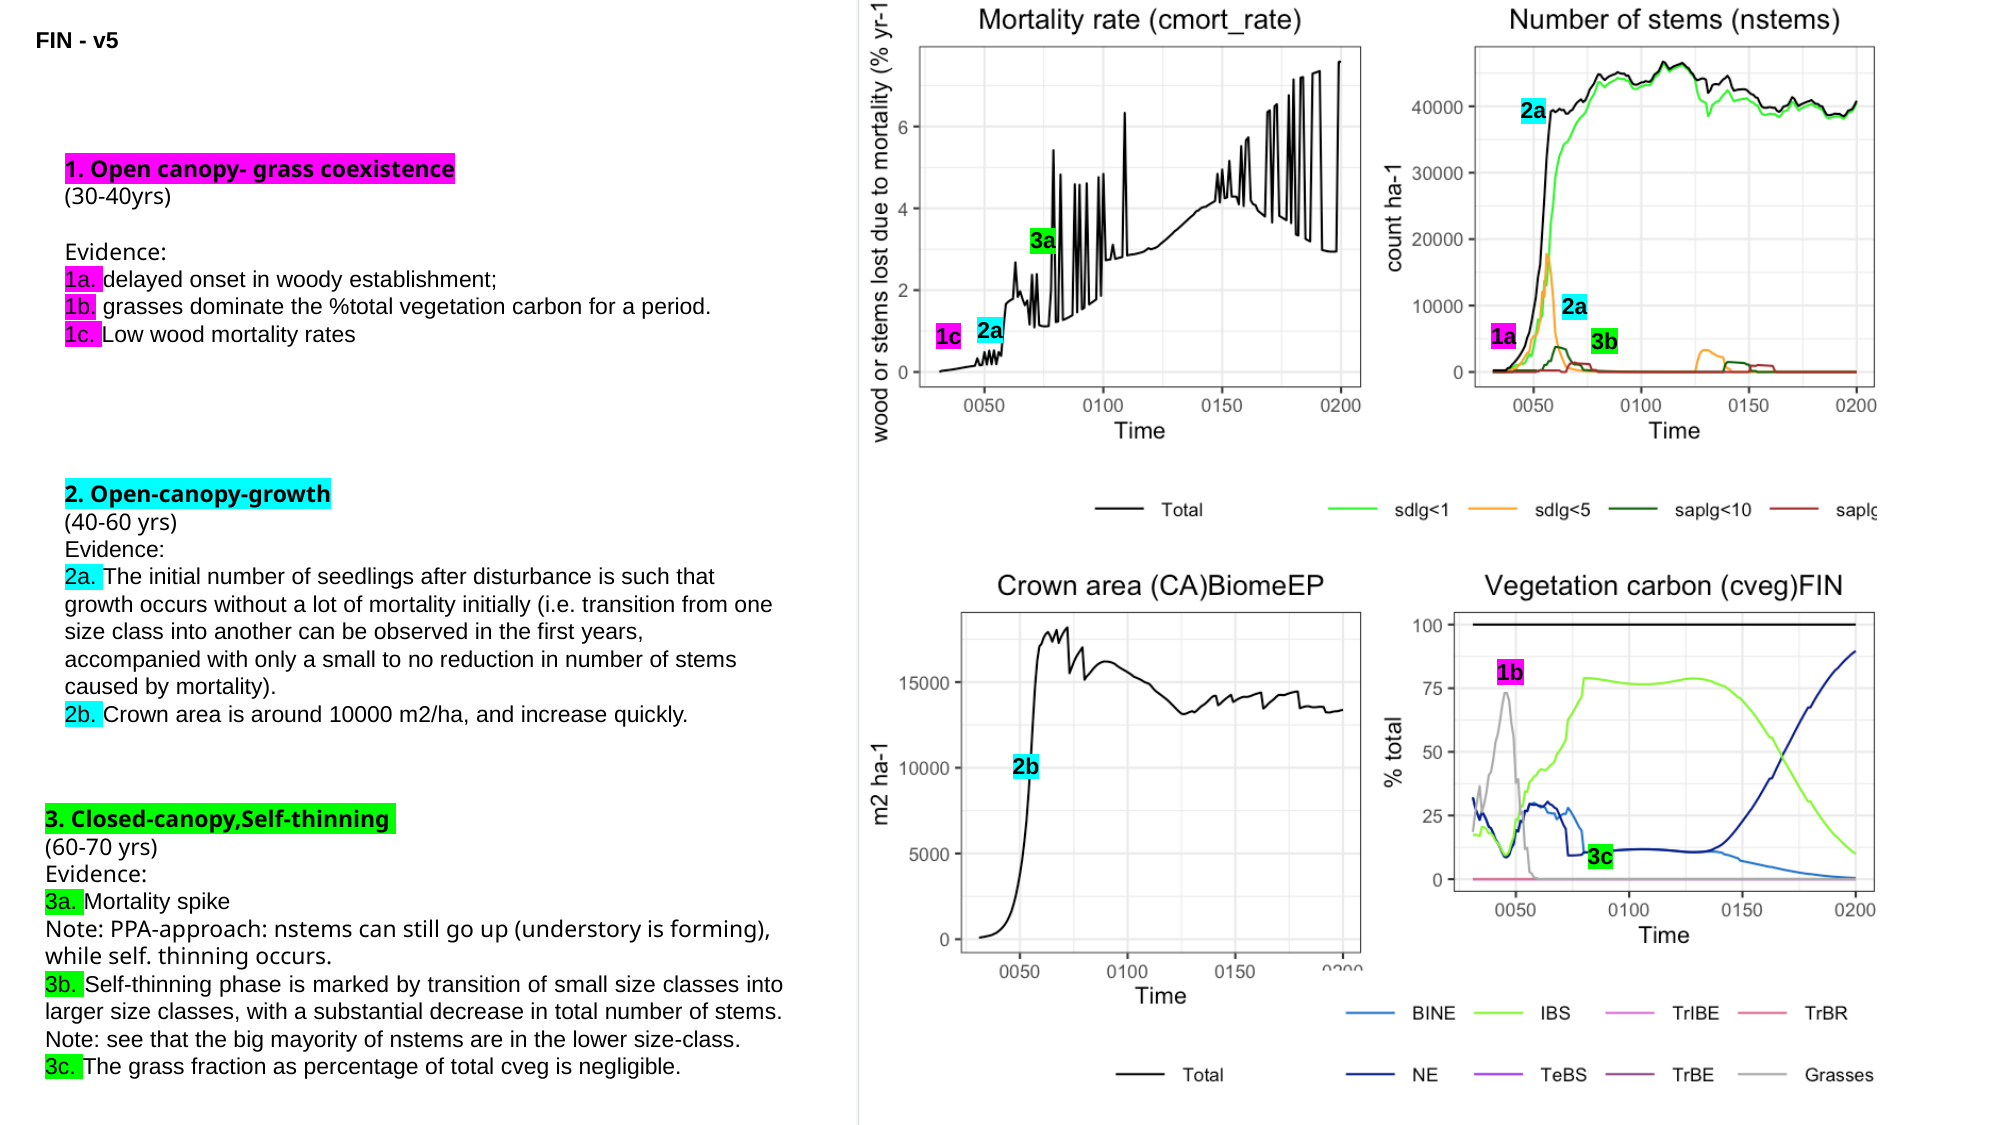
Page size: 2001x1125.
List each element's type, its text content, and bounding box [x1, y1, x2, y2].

text_box 1. Open canopy- grass coexistence (30-40yrs) Evidence: 1a. delayed onset in woody establishment; 1b. grasses dominate the %total vegetation carbon for a period. 1c. Low wood mortality rates [49, 147, 798, 382]
text_box FIN - v5 [20, 18, 237, 85]
text_box 2. Open-canopy-growth (40-60 yrs) Evidence: 2a. The initial number of seedlings after disturbance is such that growth occurs without a lot of mortality initially (i.e. transition from one size class into another can be observed in the first years, accompanied with only a small to no reduction in number of stems caused by mortality). 2b. Crown area is around 10000 m2/ha, and increase quickly. [49, 472, 798, 735]
text_box 3. Closed-canopy,Self-thinning (60-70 yrs) Evidence: 3a. Mortality spike Note: PPA-approach: nstems can still go up (understory is forming), while self. thinning occurs. 3b. Self-thinning phase is marked by transition of small size classes into larger size classes, with a substantial decrease in total number of stems. Note: see that the big mayority of nstems are in the lower size-class. 3c. The grass fraction as percentage of total cveg is negligible. [30, 797, 799, 1087]
picture [856, 0, 1878, 1125]
